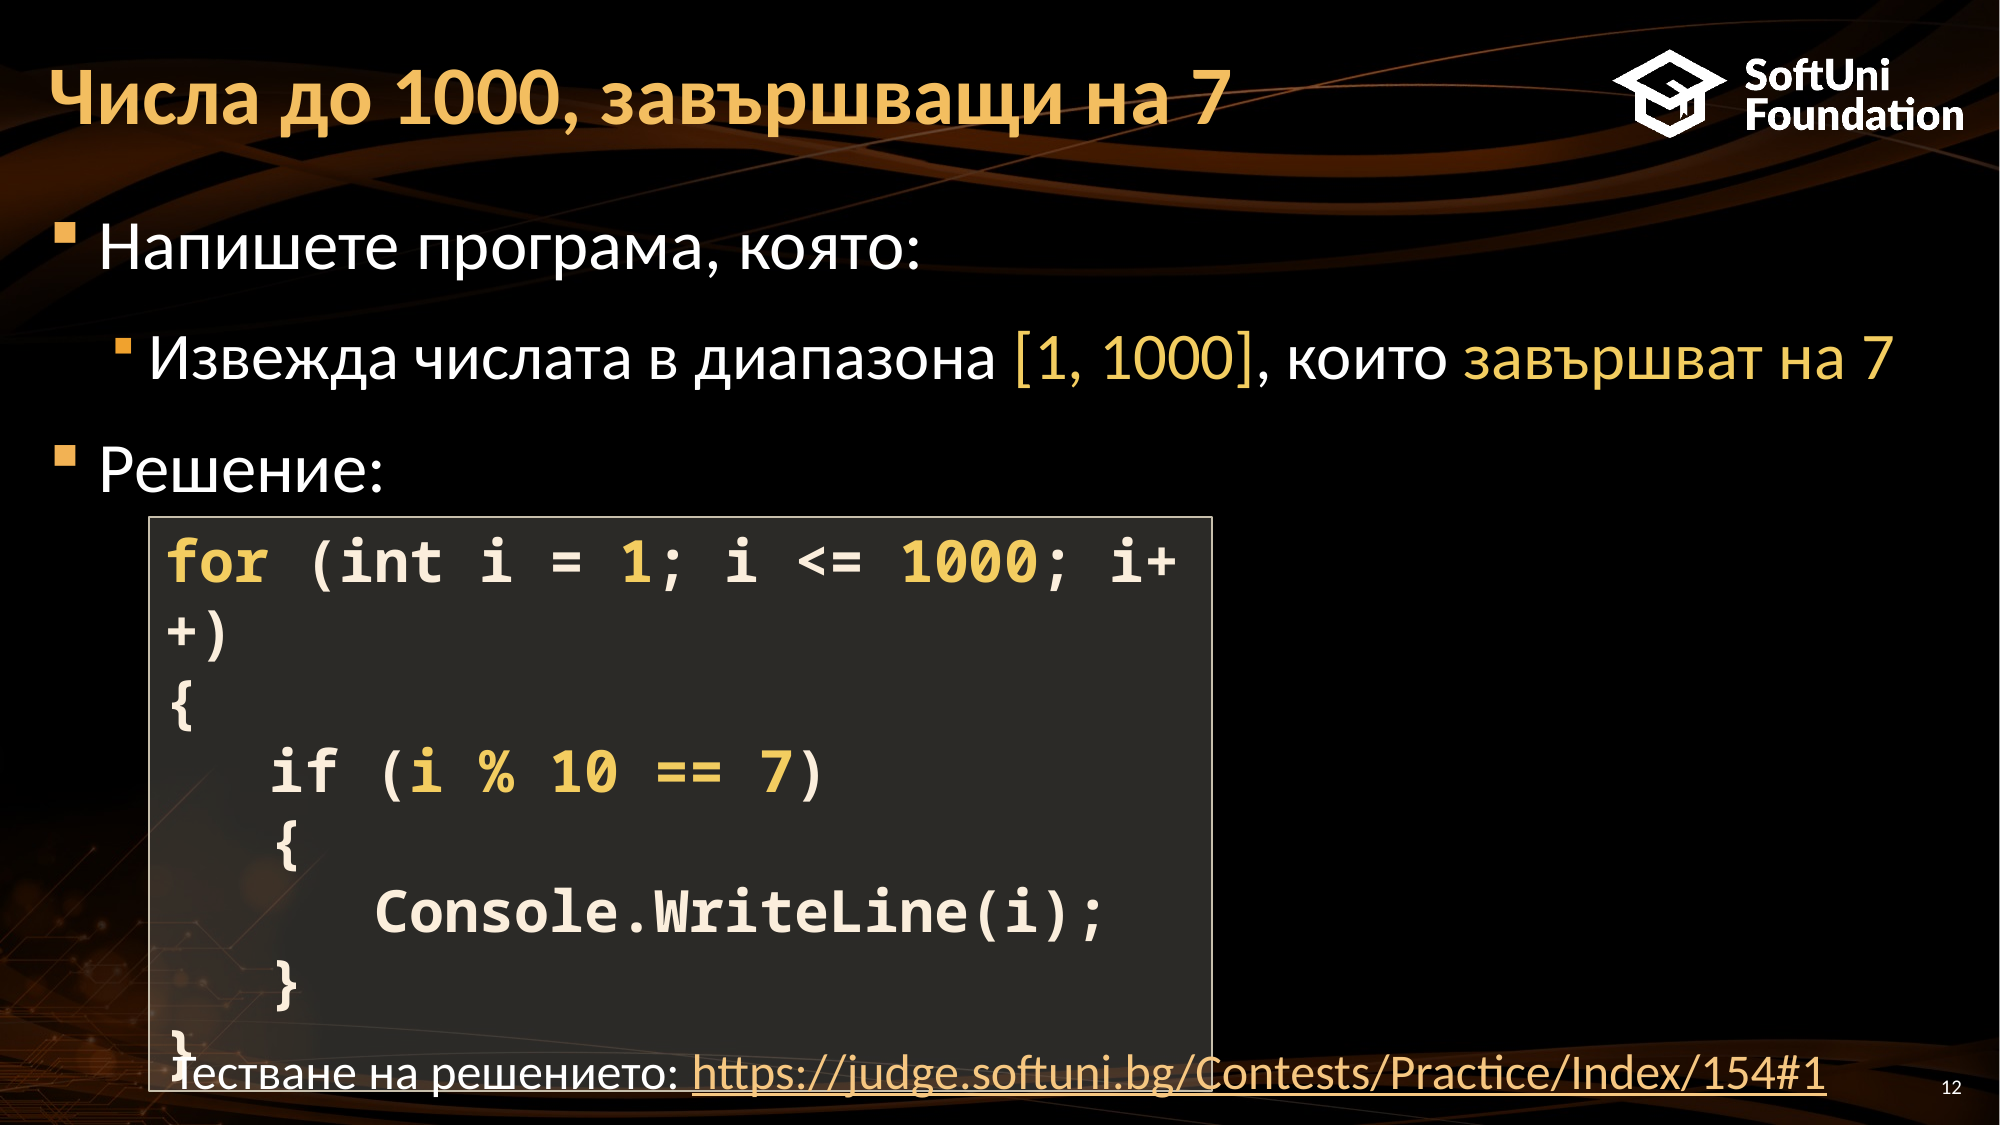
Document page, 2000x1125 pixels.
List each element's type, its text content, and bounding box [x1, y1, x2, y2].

picture [0, 0, 2000, 1125]
text_box for (int i = 1; i <= 1000; i++) { if (i % 10 == 7) { Console.WriteLine(i); } } [149, 516, 1213, 1032]
title Числа до 1000, завършващи на 7 [30, 6, 1602, 189]
text_box Тестване на решението: https://judge.softuni.bg/Contests/Practice/Index/154#1 [124, 1032, 1875, 1108]
list Напишете програма, която: Извежда числата в диапазона [1, 1000], които завършват на 7 Решение: [31, 188, 1968, 1103]
